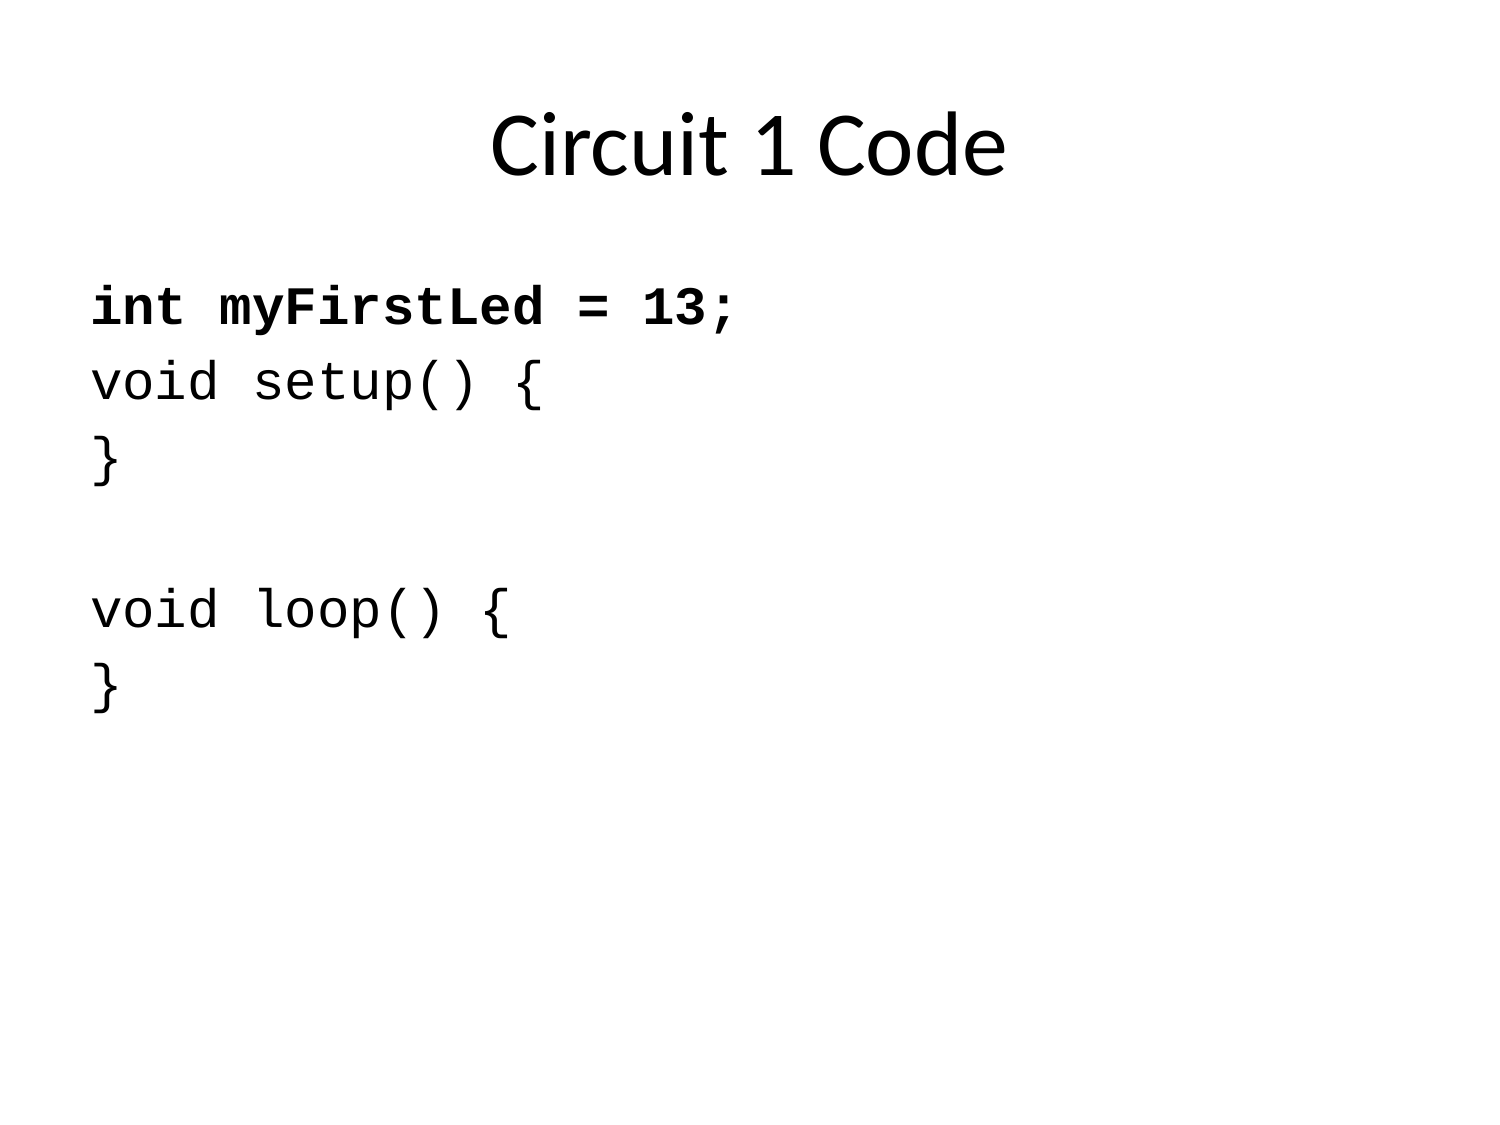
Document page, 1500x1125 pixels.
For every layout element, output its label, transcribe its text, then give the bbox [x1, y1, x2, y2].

list int myFirstLed = 13; void setup() { } void loop() { } [75, 262, 1425, 1005]
title Circuit 1 Code [75, 45, 1425, 233]
